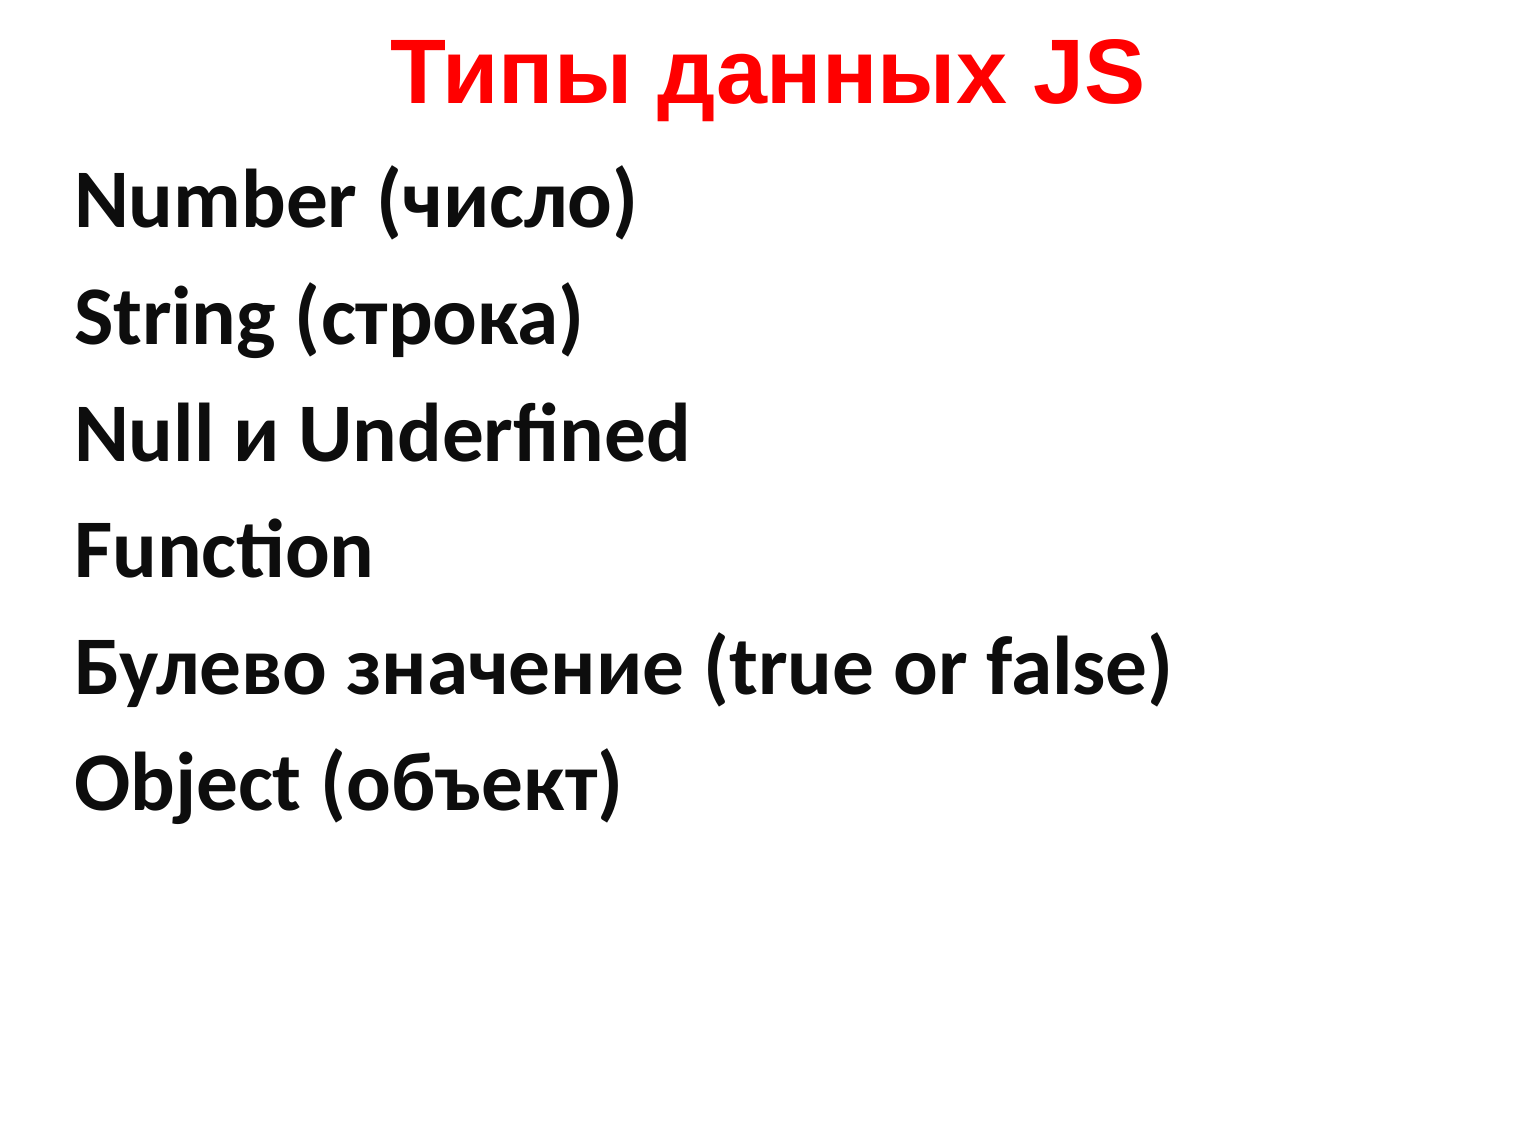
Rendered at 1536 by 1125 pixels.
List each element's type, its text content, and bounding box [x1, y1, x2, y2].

title Типы данных JS [76, 0, 1459, 161]
list Number (число) String (строка) Null и Underfined Function Булево значение (true or false) Object (объект) [59, 137, 1442, 1059]
